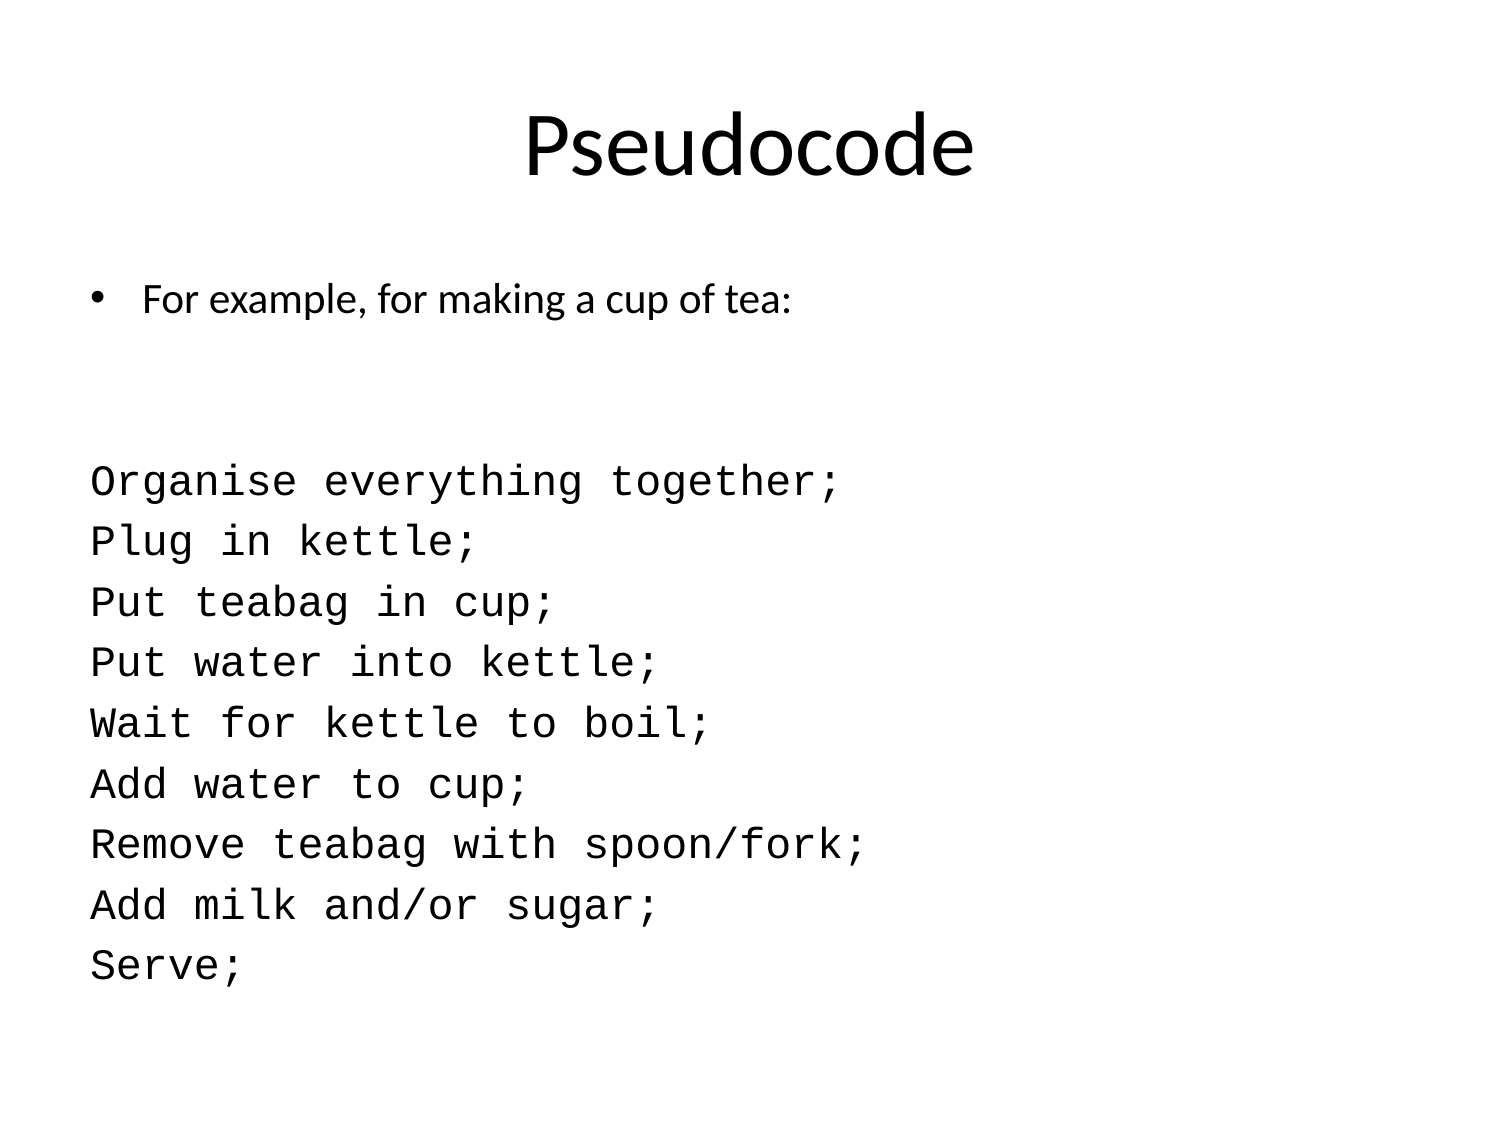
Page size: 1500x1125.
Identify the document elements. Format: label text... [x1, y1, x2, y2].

title Pseudocode [75, 45, 1425, 233]
list For example, for making a cup of tea: Organise everything together; Plug in kettle; Put teabag in cup; Put water into kettle; Wait for kettle to boil; Add water to cup; Remove teabag with spoon/fork; Add milk and/or sugar; Serve; [75, 262, 1425, 1005]
